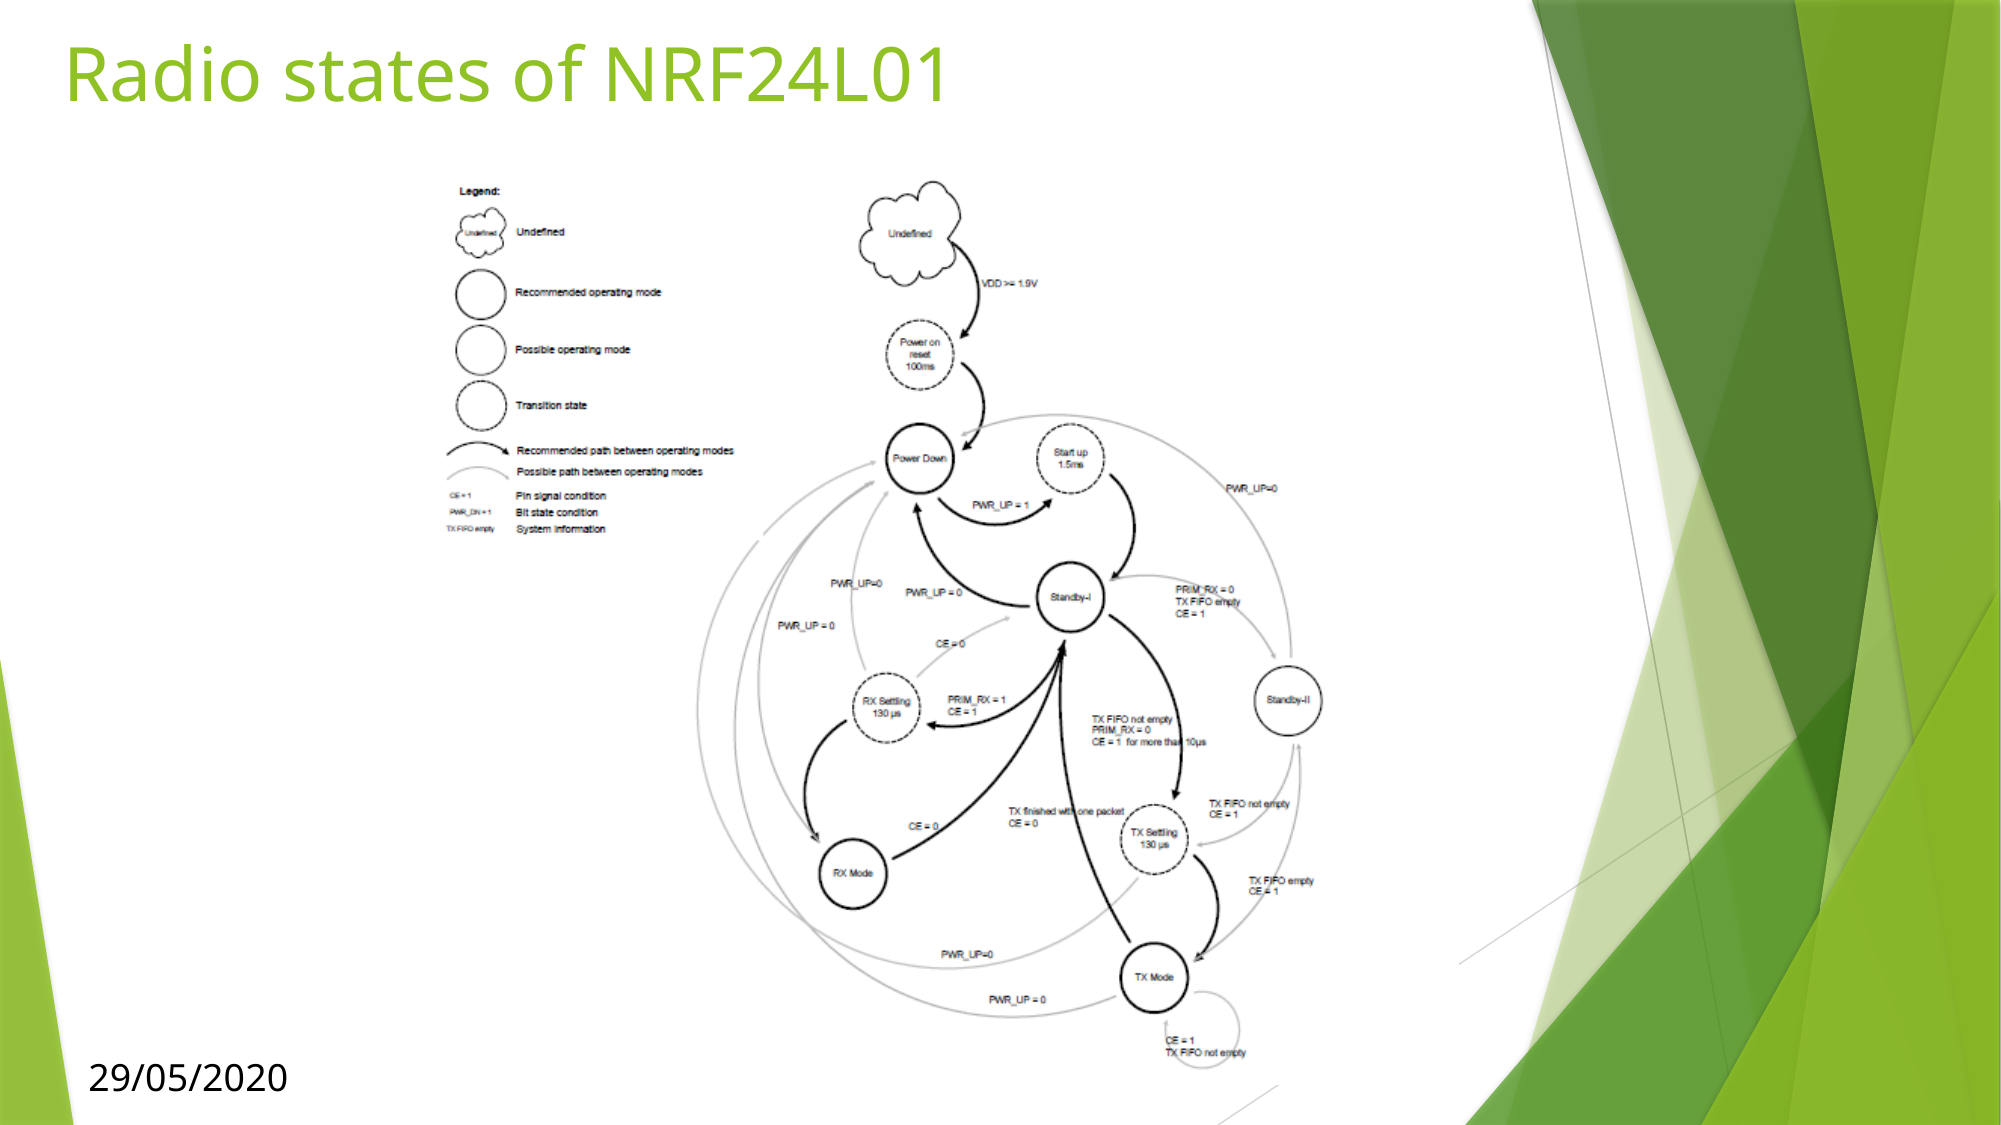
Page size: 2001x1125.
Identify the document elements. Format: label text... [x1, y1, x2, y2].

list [405, 156, 1459, 1086]
text_box 29/05/2020 [73, 1046, 407, 1125]
title Radio states of NRF24L01 [48, 19, 1459, 236]
